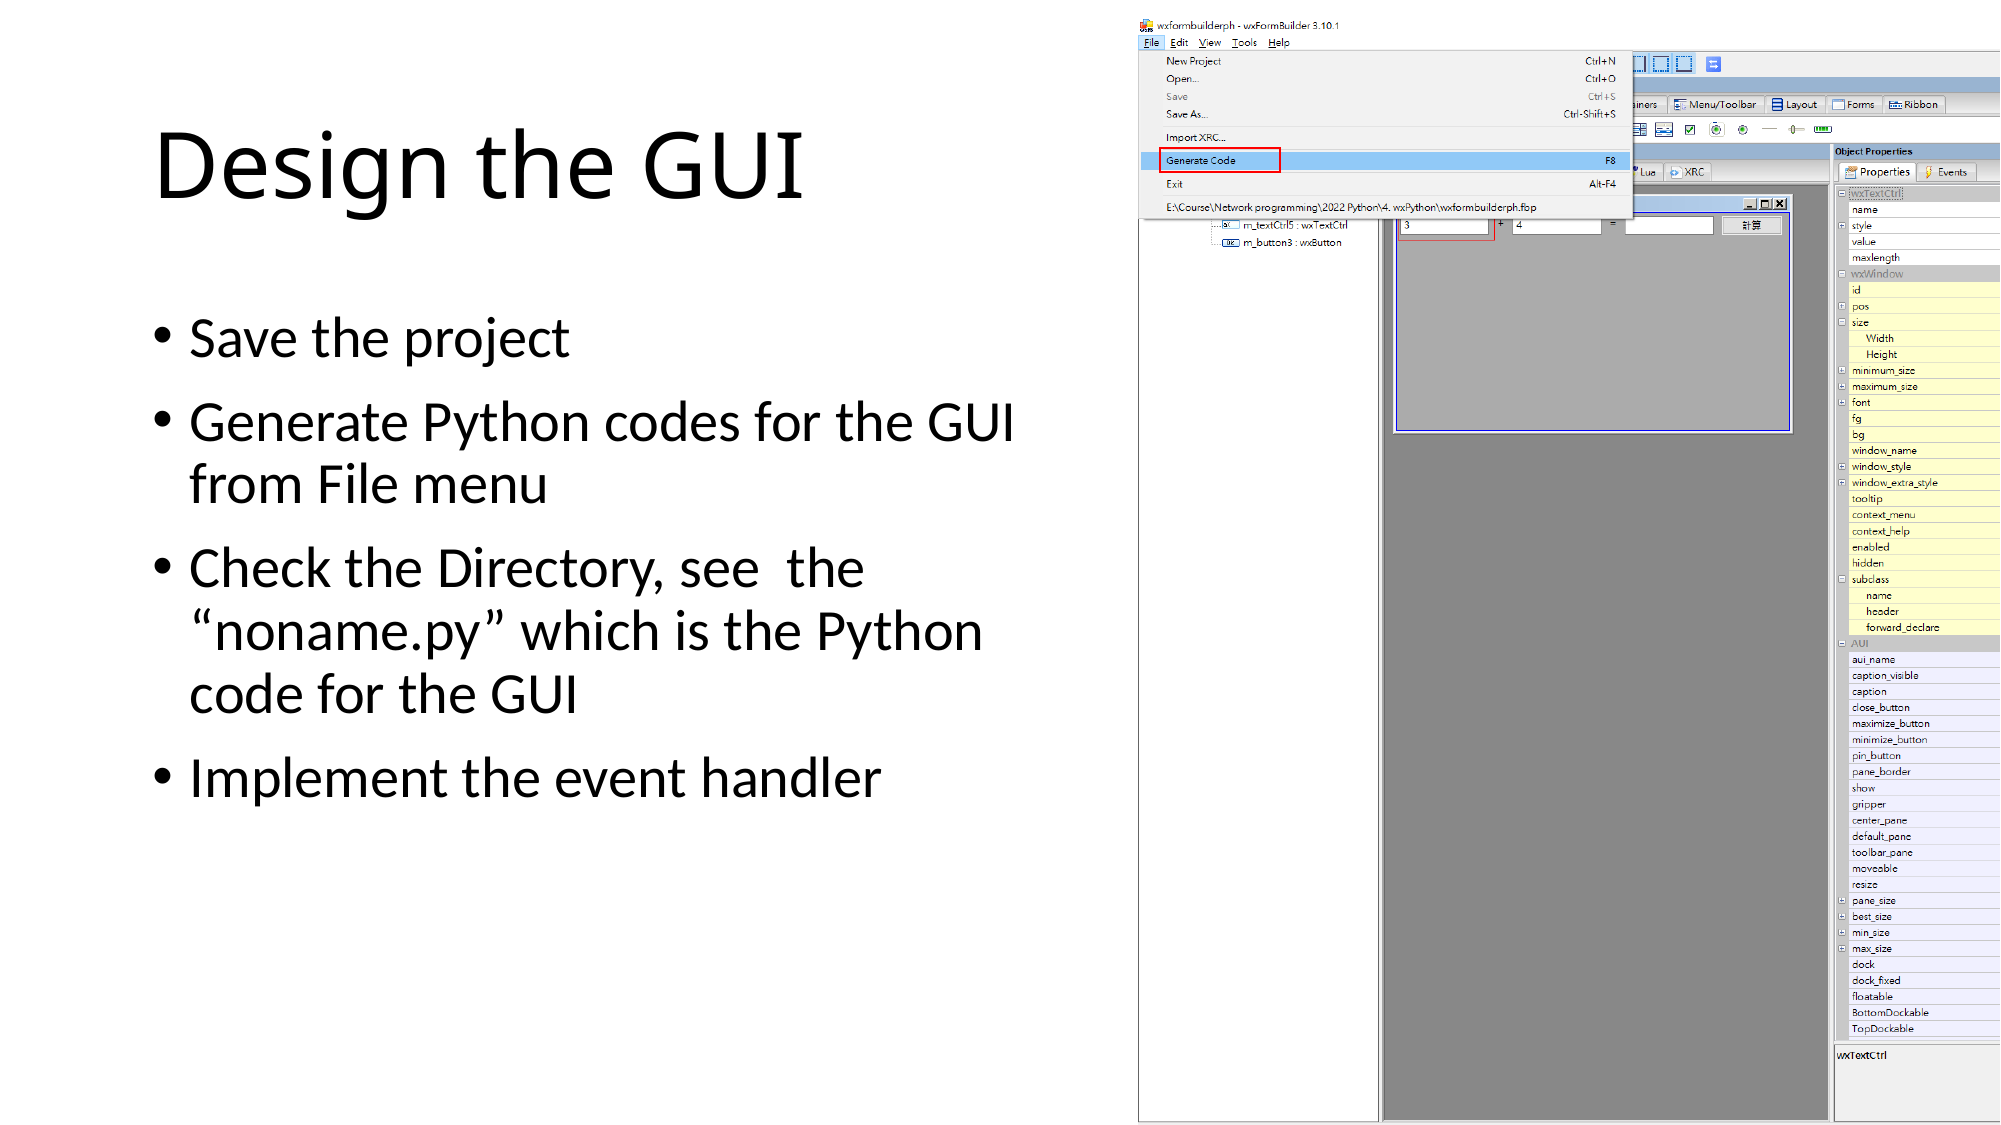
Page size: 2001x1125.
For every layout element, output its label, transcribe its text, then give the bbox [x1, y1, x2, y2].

picture [1138, 16, 2000, 1125]
title Design the GUI [137, 59, 1138, 278]
list Save the project Generate Python codes for the GUI from File menu Check the Directory, see the “noname.py” which is the Python code for the GUI Implement the event handler [137, 299, 1061, 1014]
